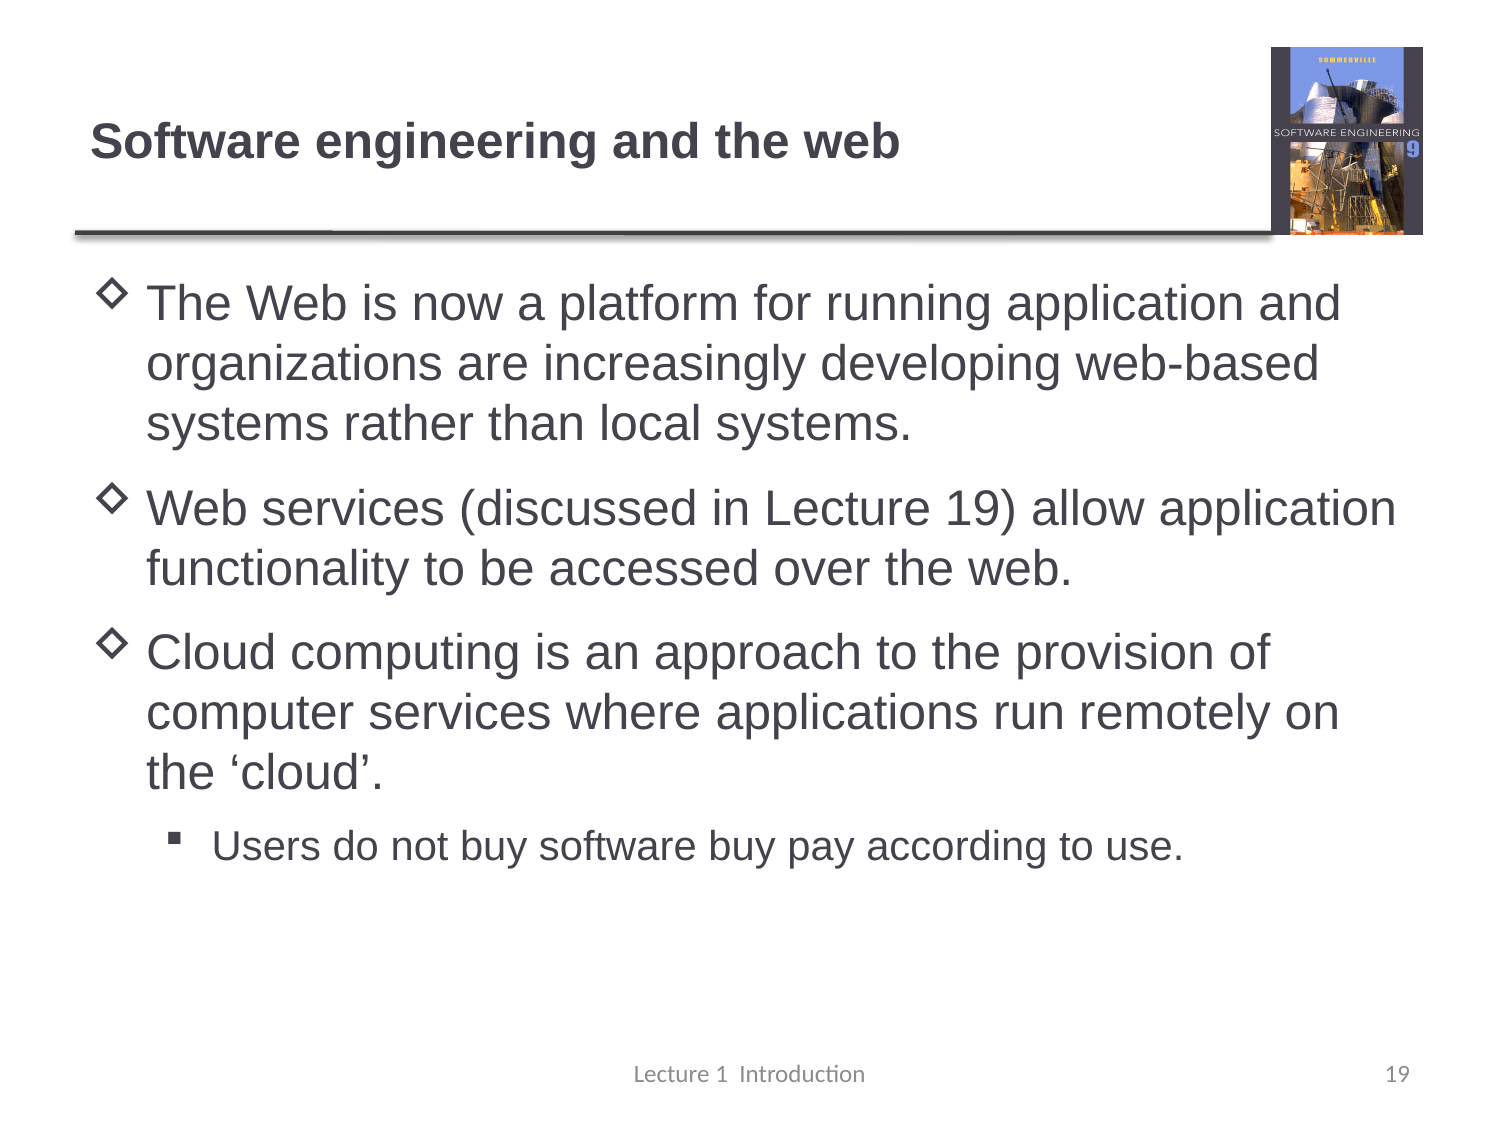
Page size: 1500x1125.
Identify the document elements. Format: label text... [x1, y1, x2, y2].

picture [1272, 47, 1423, 235]
title Software engineering and the web [74, 44, 1272, 233]
list The Web is now a platform for running application and organizations are increasingly developing web-based systems rather than local systems. Web services (discussed in Lecture 19) allow application functionality to be accessed over the web. Cloud computing is an approach to the provision of computer services where applications run remotely on the ‘cloud’. Users do not buy software buy pay according to use. [75, 262, 1425, 1005]
slide_number 19 [1074, 1042, 1425, 1103]
footer Lecture 1 Introduction [512, 1042, 988, 1103]
